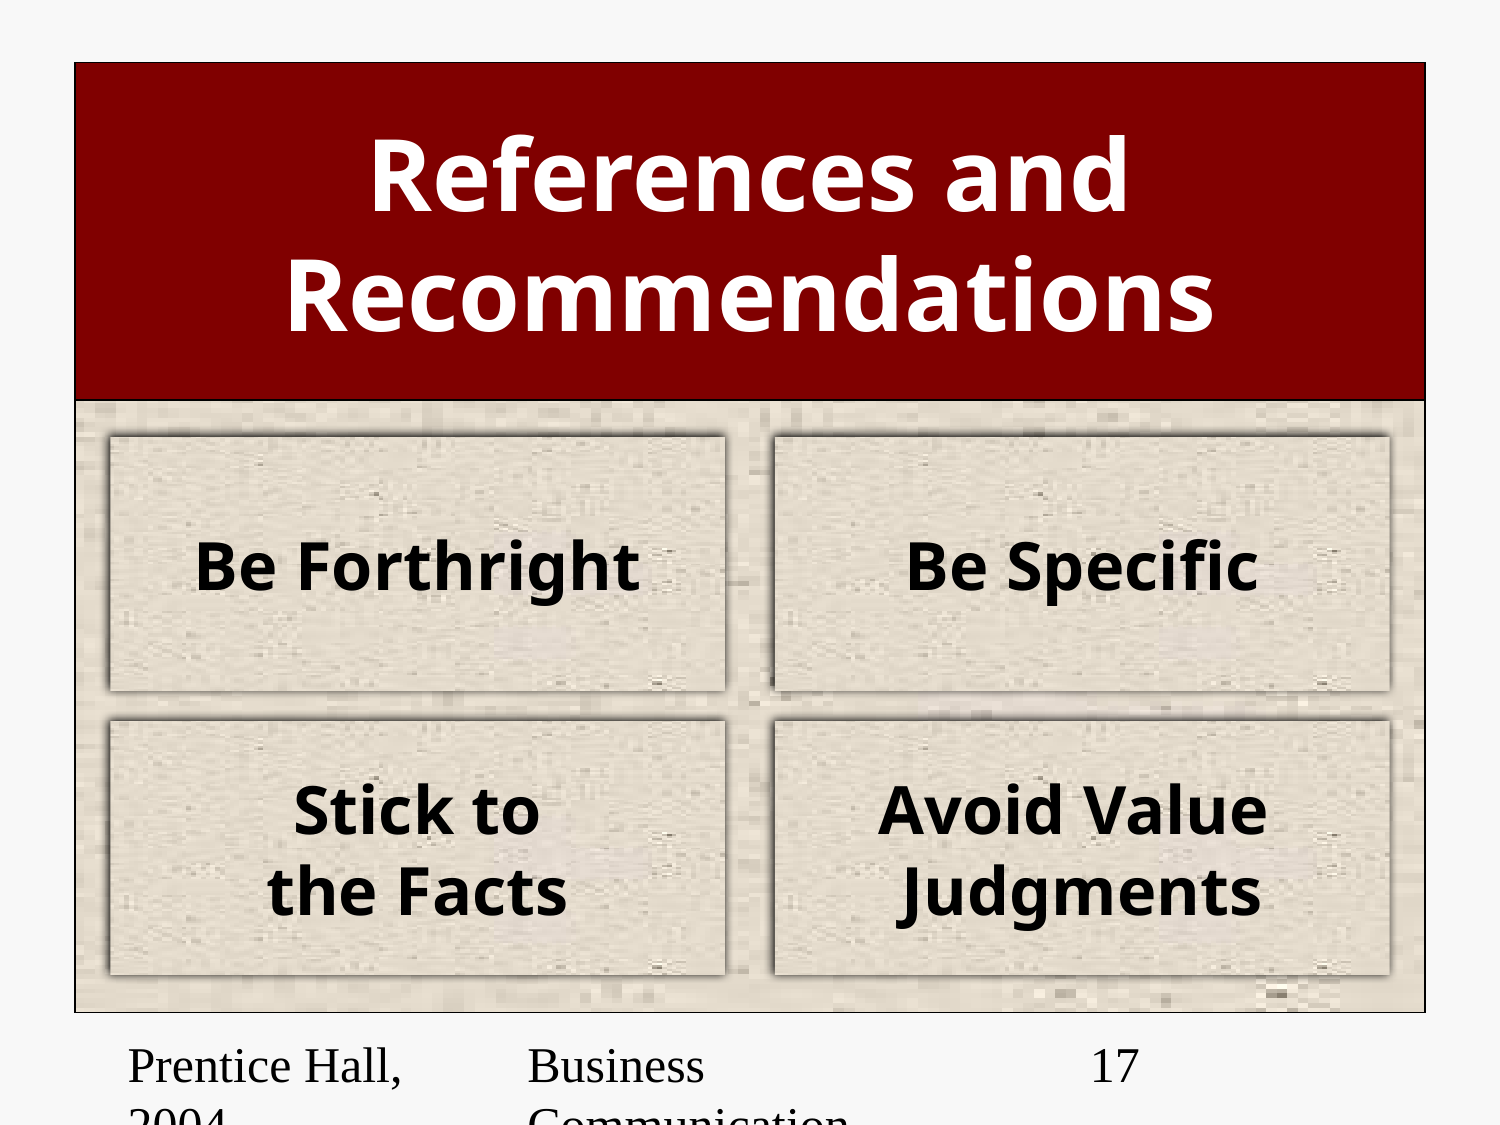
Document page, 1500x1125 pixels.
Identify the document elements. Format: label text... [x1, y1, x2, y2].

text_box Be Specific [774, 437, 1390, 691]
slide_number ‹#› [1074, 1025, 1388, 1100]
footer Business Communication Essentials [512, 1025, 988, 1100]
text_box Avoid Value Judgments [774, 721, 1390, 975]
text_box Be Forthright [110, 437, 725, 691]
text_box [74, 399, 1425, 1013]
slide_number Prentice Hall, 2004 [112, 1025, 425, 1100]
text_box Stick to the Facts [110, 721, 725, 975]
title References and Recommendations [75, 62, 1425, 400]
